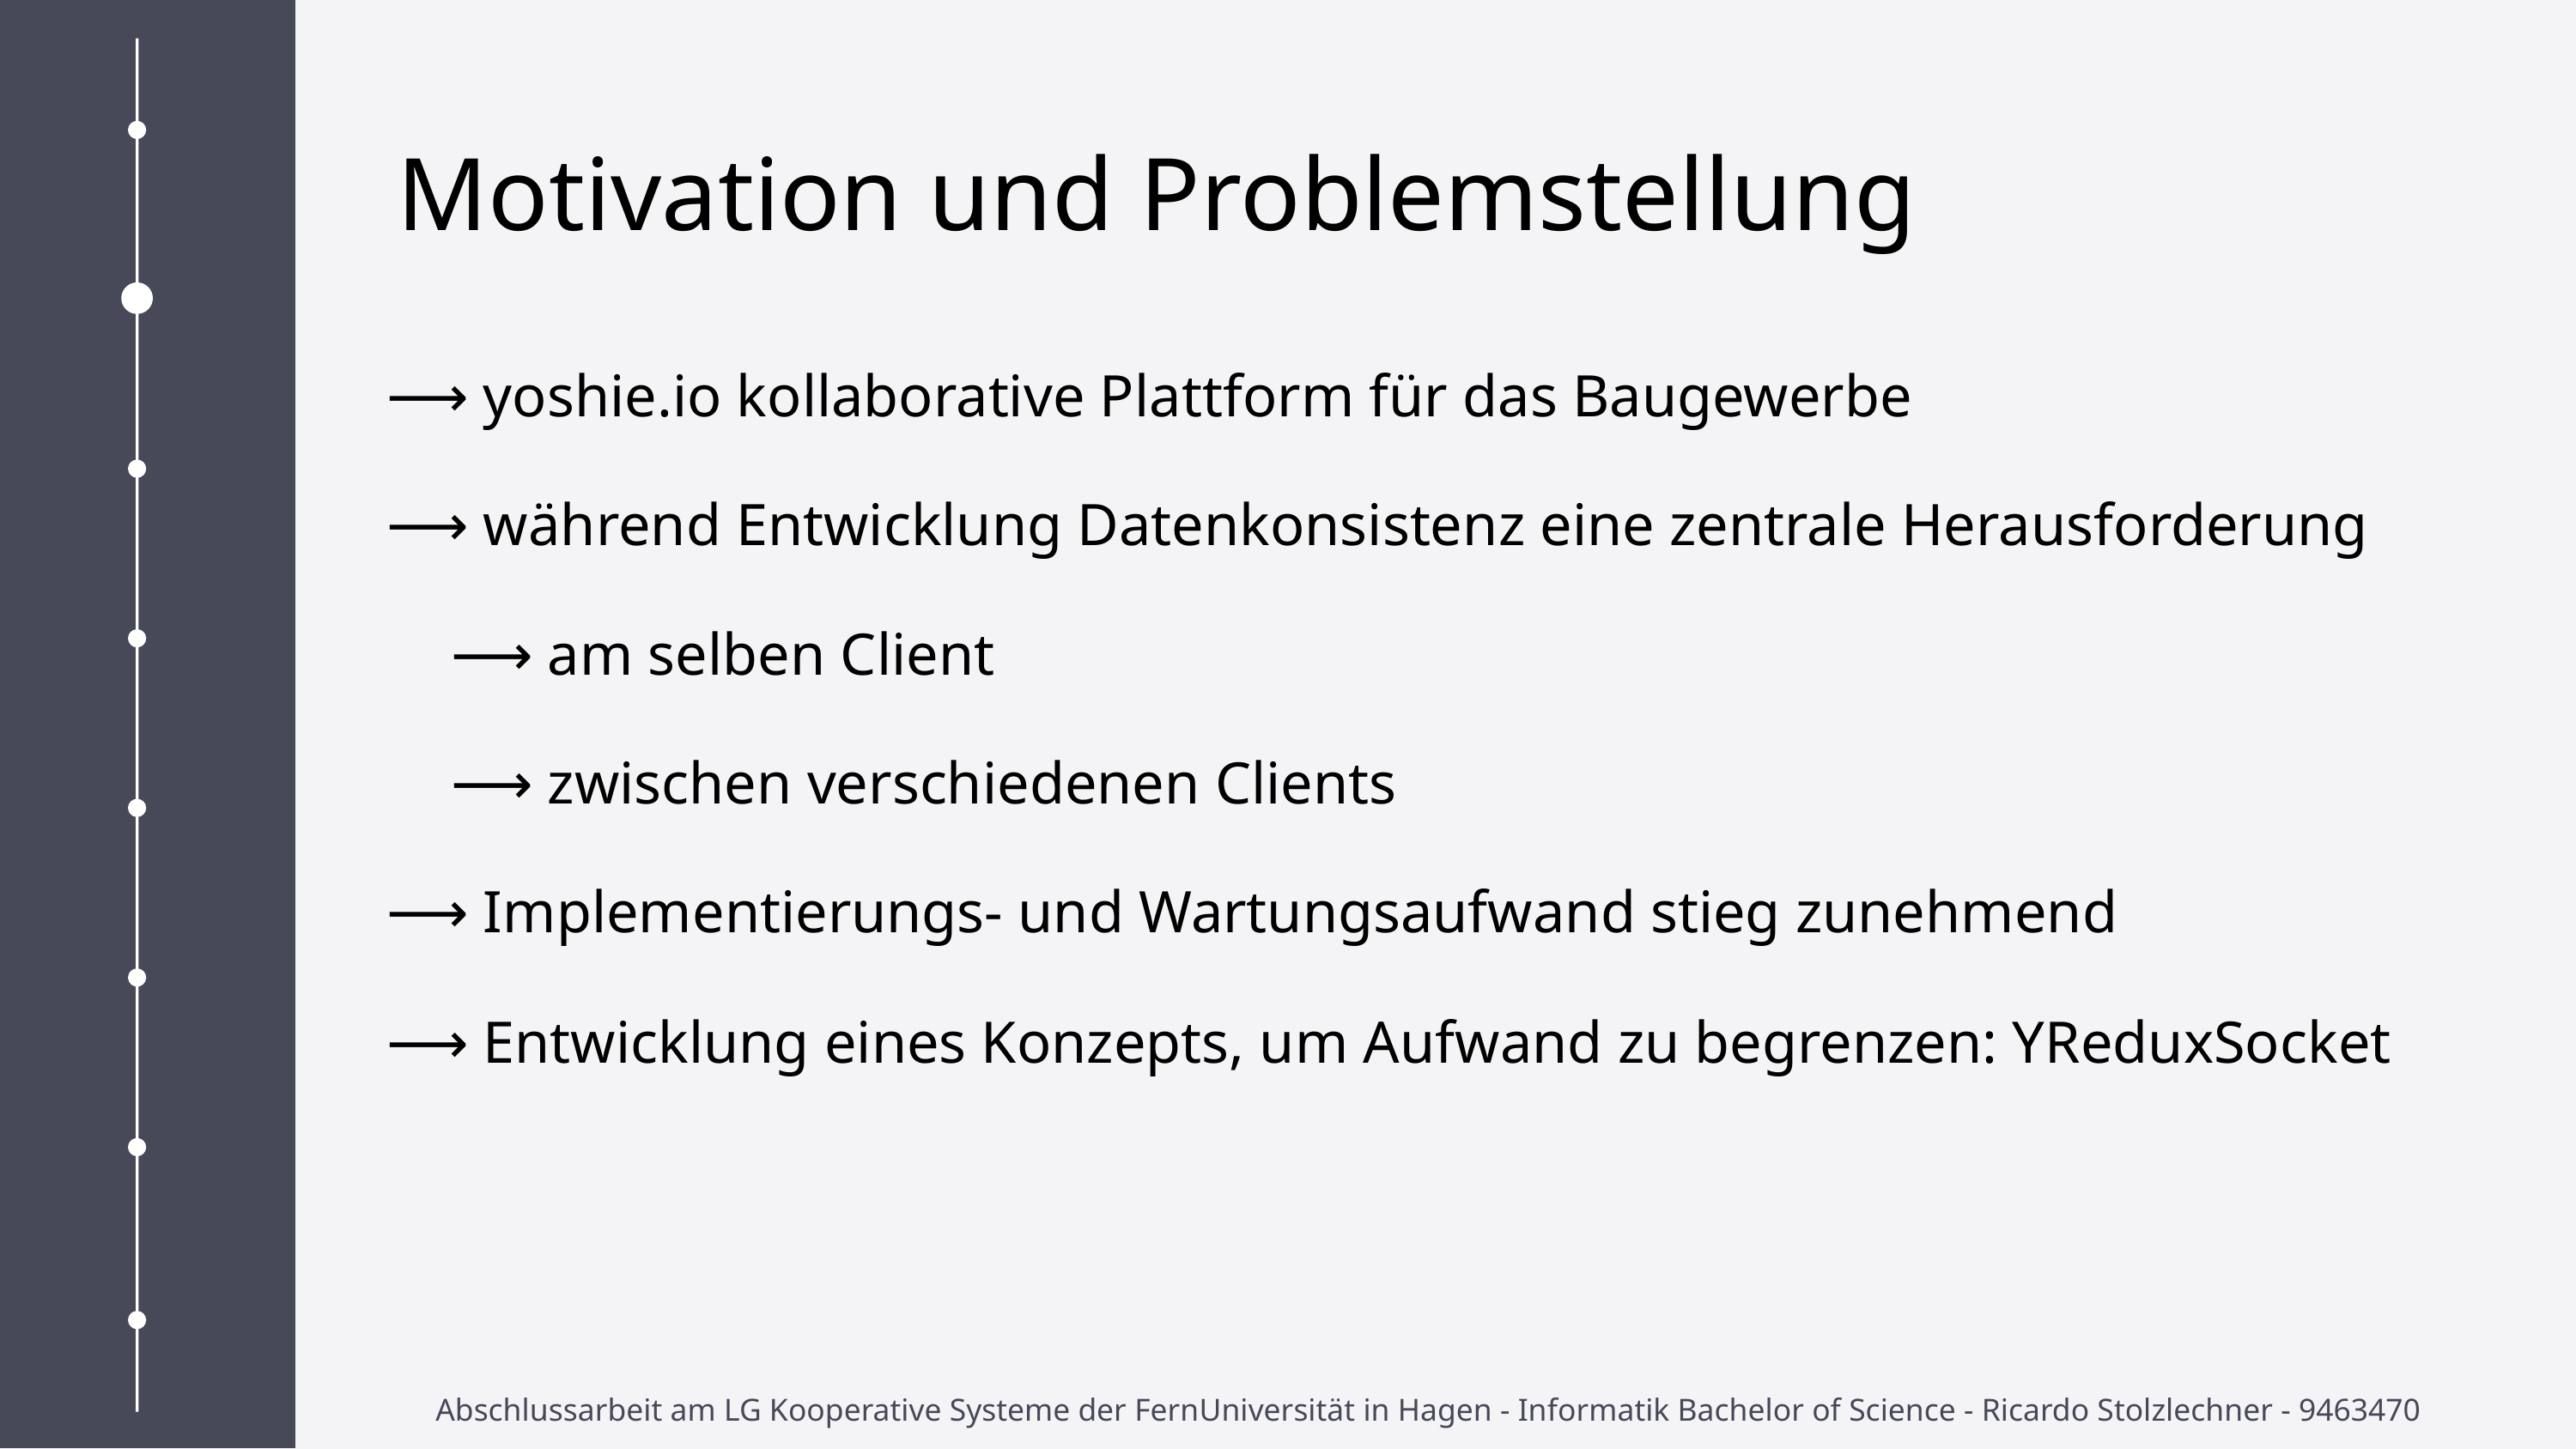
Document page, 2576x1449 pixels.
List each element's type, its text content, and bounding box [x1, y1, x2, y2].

text_box Abschlussarbeit am LG Kooperative Systeme der FernUniversität in Hagen - Informatik Bachelor of Science - Ricardo Stolzlechner - 9463470 [435, 1385, 2501, 1428]
text_box ⟶ während Entwicklung Datenkonsistenz eine zentrale Herausforderung [435, 476, 2447, 557]
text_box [128, 314, 147, 1412]
text_box ⟶ Entwicklung eines Konzepts, um Aufwand zu begrenzen: YReduxSocket [435, 994, 2447, 1075]
text_box Motivation und Problemstellung [435, 110, 2458, 251]
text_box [0, 0, 435, 1449]
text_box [128, 38, 147, 282]
text_box ⟶ yoshie.io kollaborative Plattform für das Baugewerbe [435, 348, 2061, 428]
text_box ⟶ Implementierungs- und Wartungsaufwand stieg zunehmend [435, 864, 2447, 944]
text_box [121, 282, 153, 314]
text_box ⟶ zwischen verschiedenen Clients [450, 735, 2512, 815]
text_box ⟶ am selben Client [450, 606, 2512, 687]
